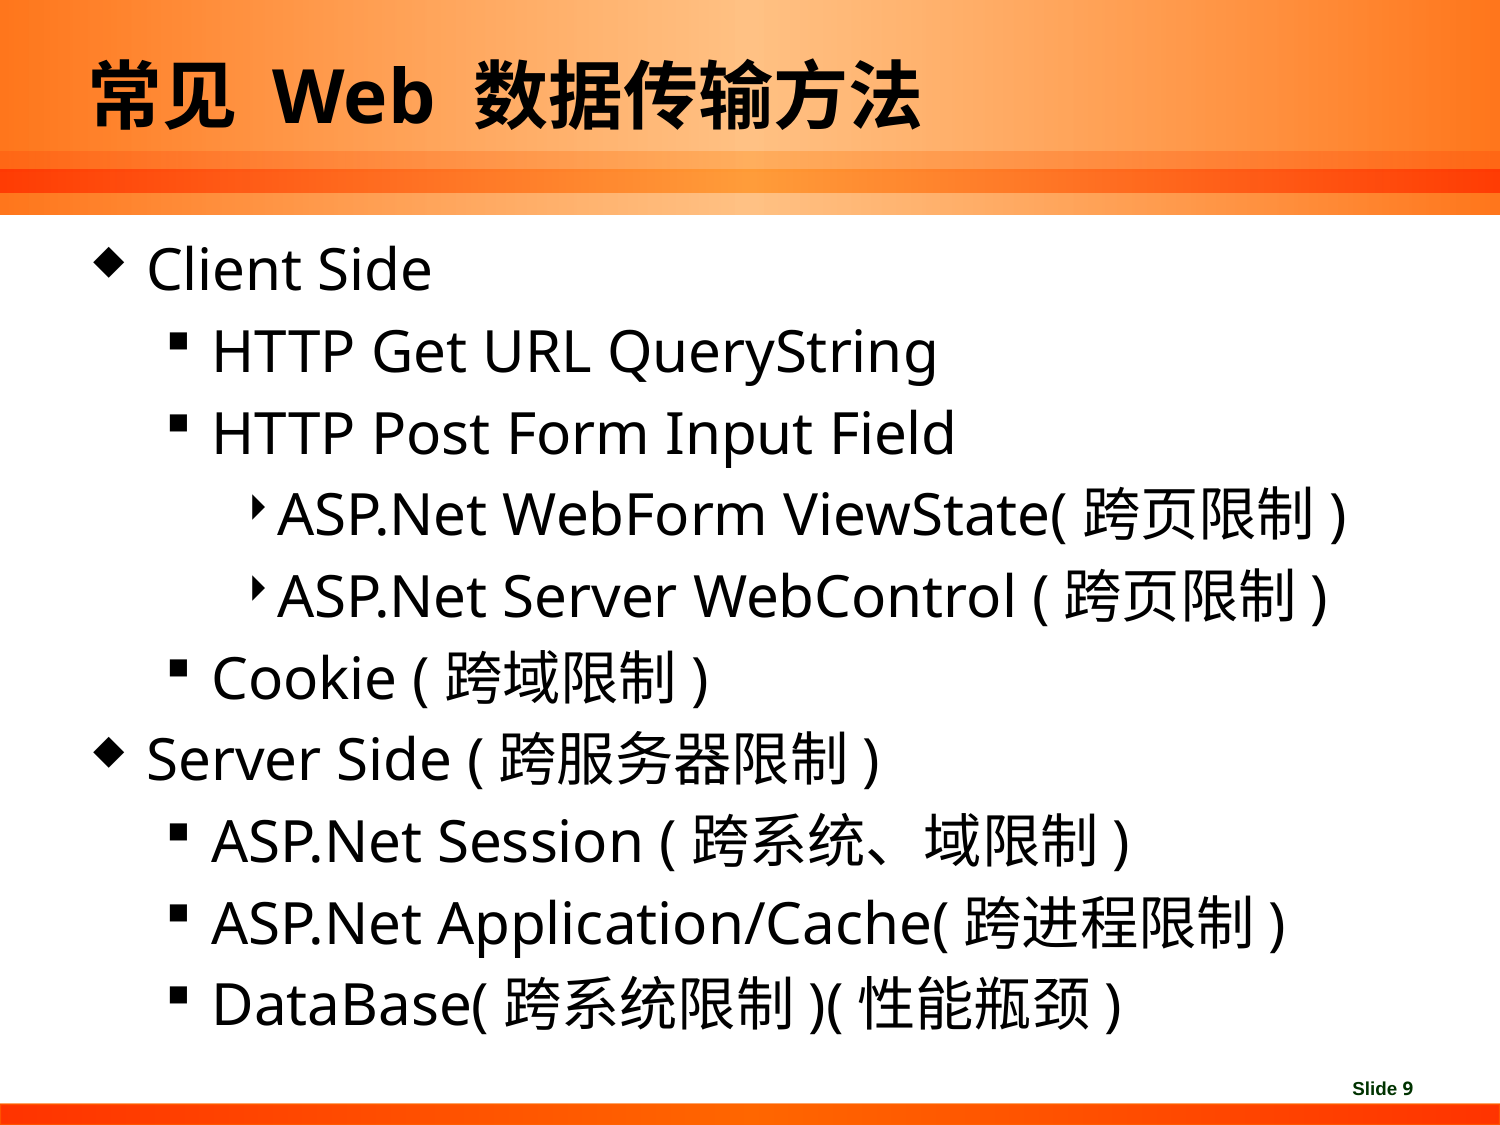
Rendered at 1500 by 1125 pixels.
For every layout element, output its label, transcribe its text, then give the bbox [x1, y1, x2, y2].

list Client Side HTTP Get URL QueryString HTTP Post Form Input Field ASP.Net WebForm ViewState(跨页限制) ASP.Net Server WebControl (跨页限制) Cookie (跨域限制) Server Side (跨服务器限制) ASP.Net Session (跨系统、域限制) ASP.Net Application/Cache(跨进程限制) DataBase(跨系统限制)(性能瓶颈) [74, 224, 1426, 1068]
title 常见 Web 数据传输方法 [72, 0, 1424, 188]
